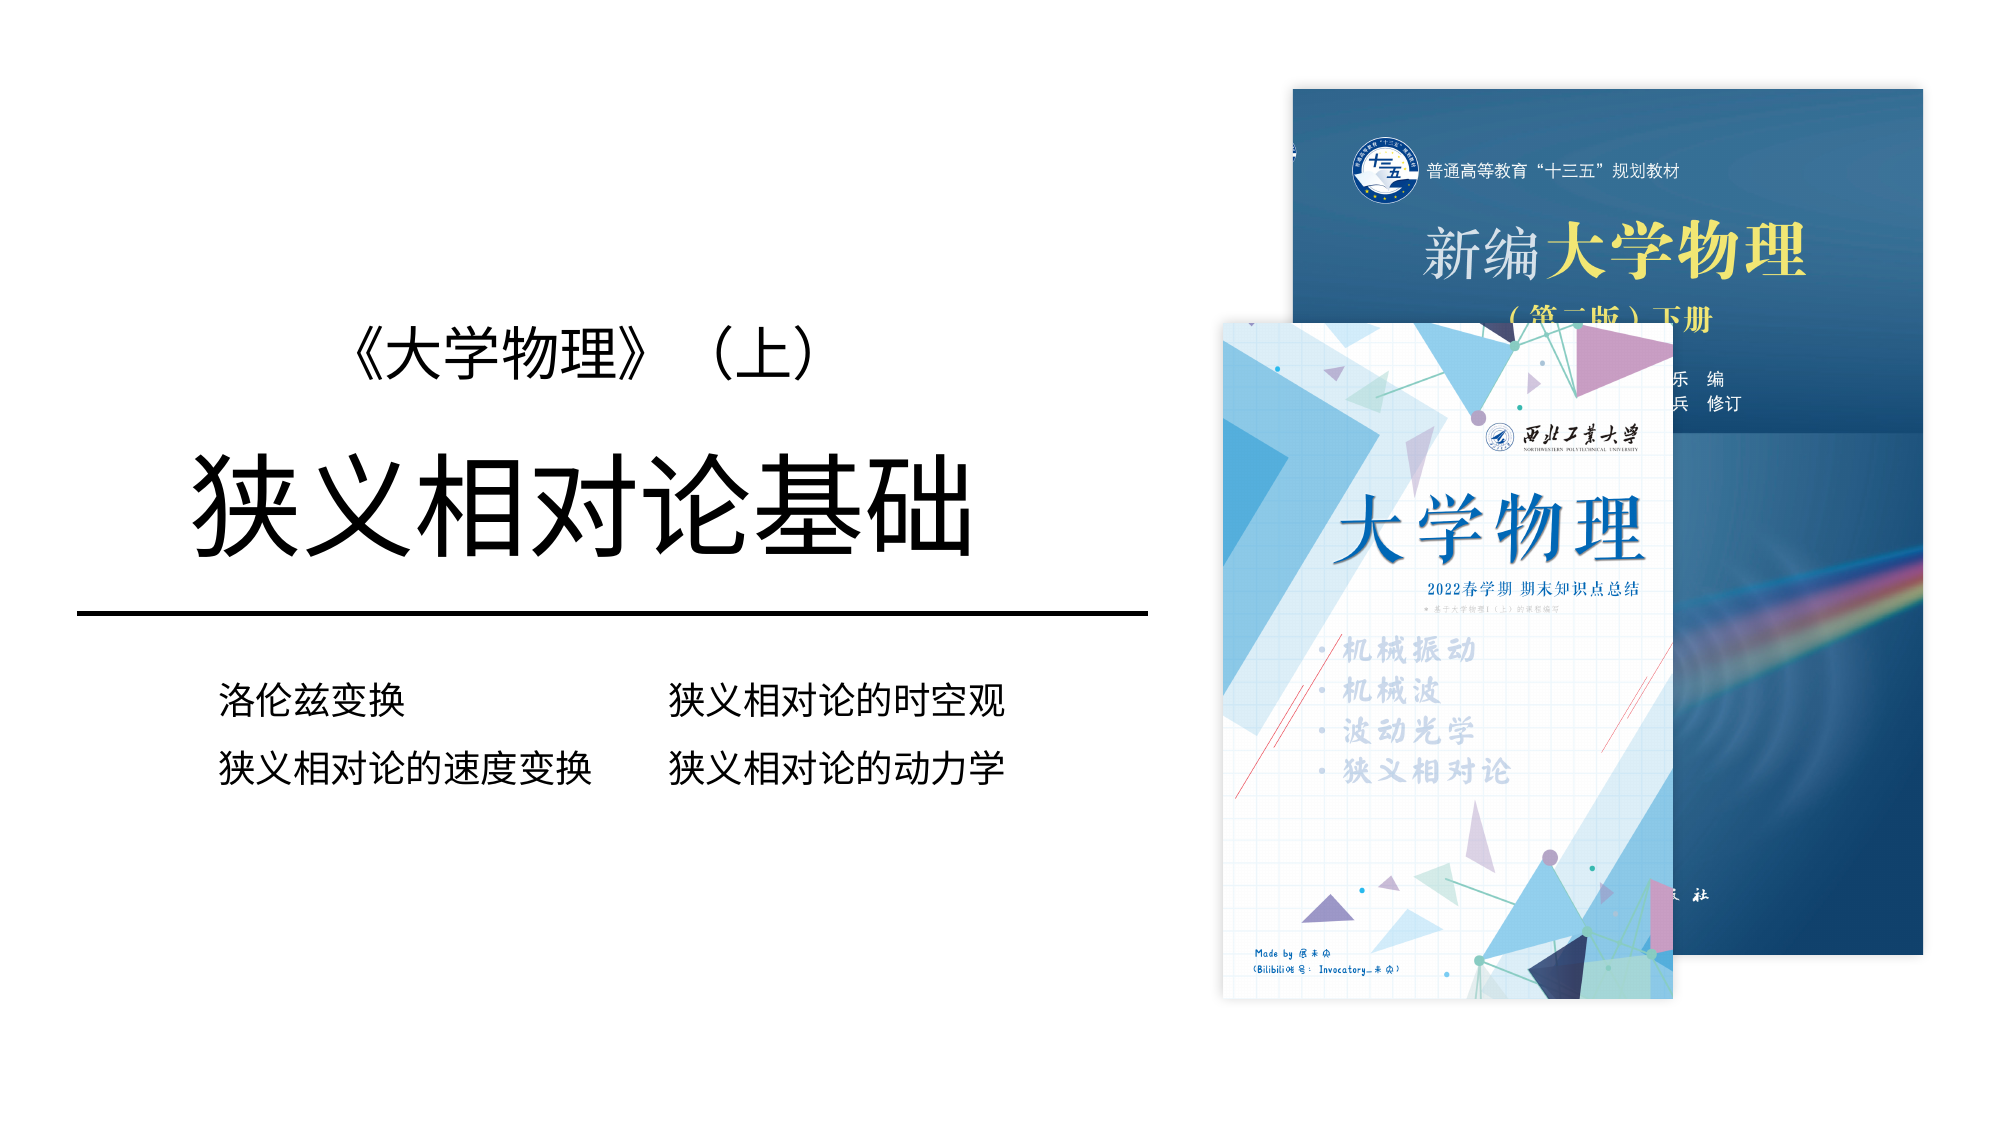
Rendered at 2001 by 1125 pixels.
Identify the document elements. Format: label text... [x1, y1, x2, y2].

text_box 《大学物理》（上） [311, 309, 914, 395]
picture [1223, 89, 1924, 999]
text_box 狭义相对论基础 [174, 428, 1051, 579]
text_box 洛伦兹变换 狭义相对论的时空观 狭义相对论的速度变换 狭义相对论的动力学 [203, 647, 1022, 797]
